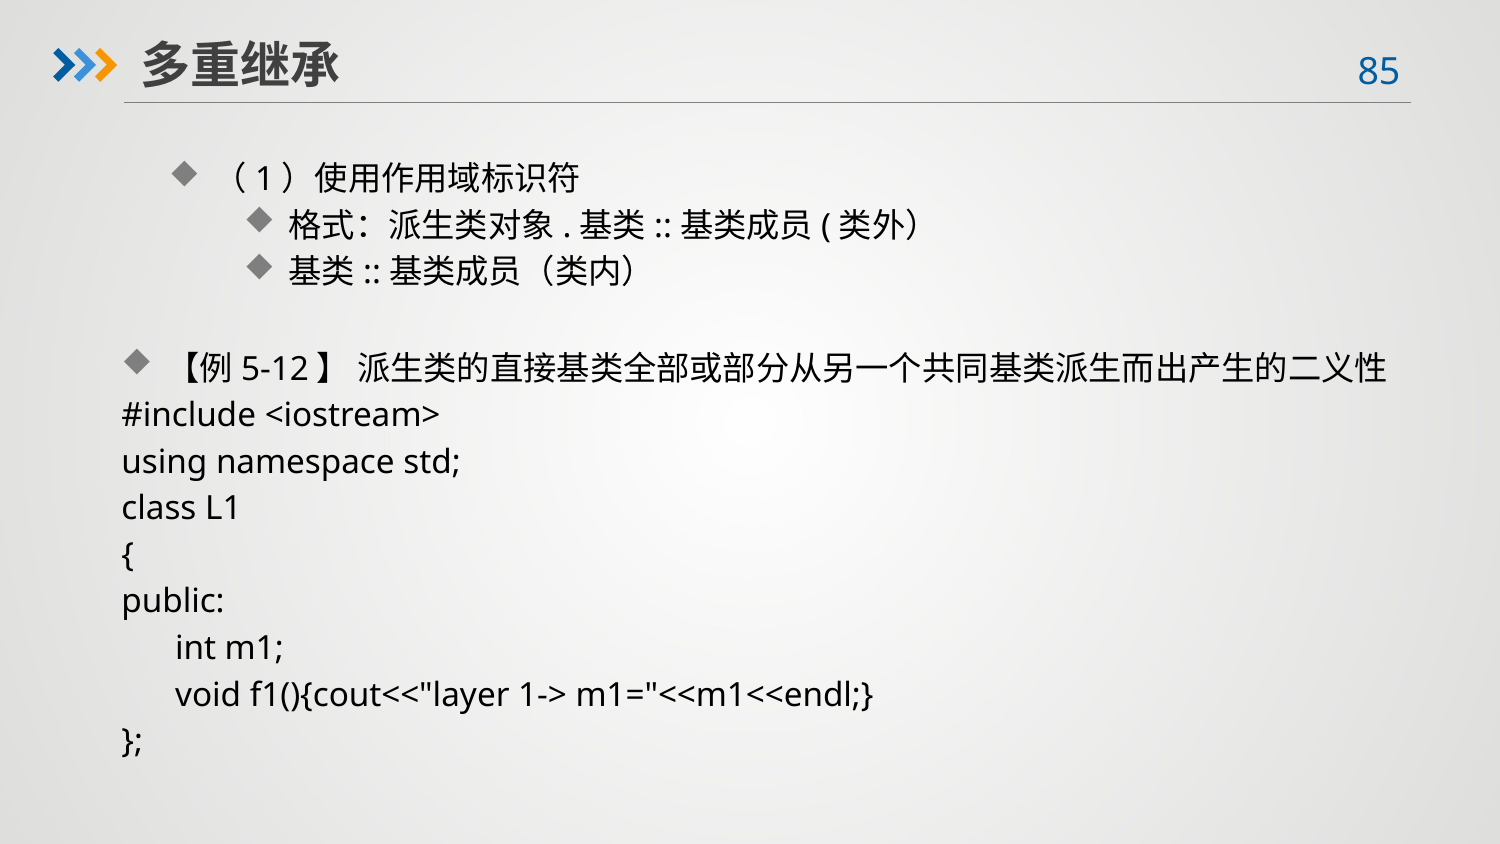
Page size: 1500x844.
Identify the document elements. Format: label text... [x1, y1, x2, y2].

picture [0, 0, 1500, 844]
text_box 多重继承 [140, 32, 845, 95]
text_box （1）使用作用域标识符 格式：派生类对象.基类::基类成员(类外） 基类::基类成员（类内） [123, 150, 1388, 298]
text_box 【例5-12】 派生类的直接基类全部或部分从另一个共同基类派生而出产生的二义性 #include <iostream> using namespace std; class L1 { public: int m1; void f1(){cout<<"layer 1-> m1="<<m1<<endl;} }; [76, 339, 1471, 814]
